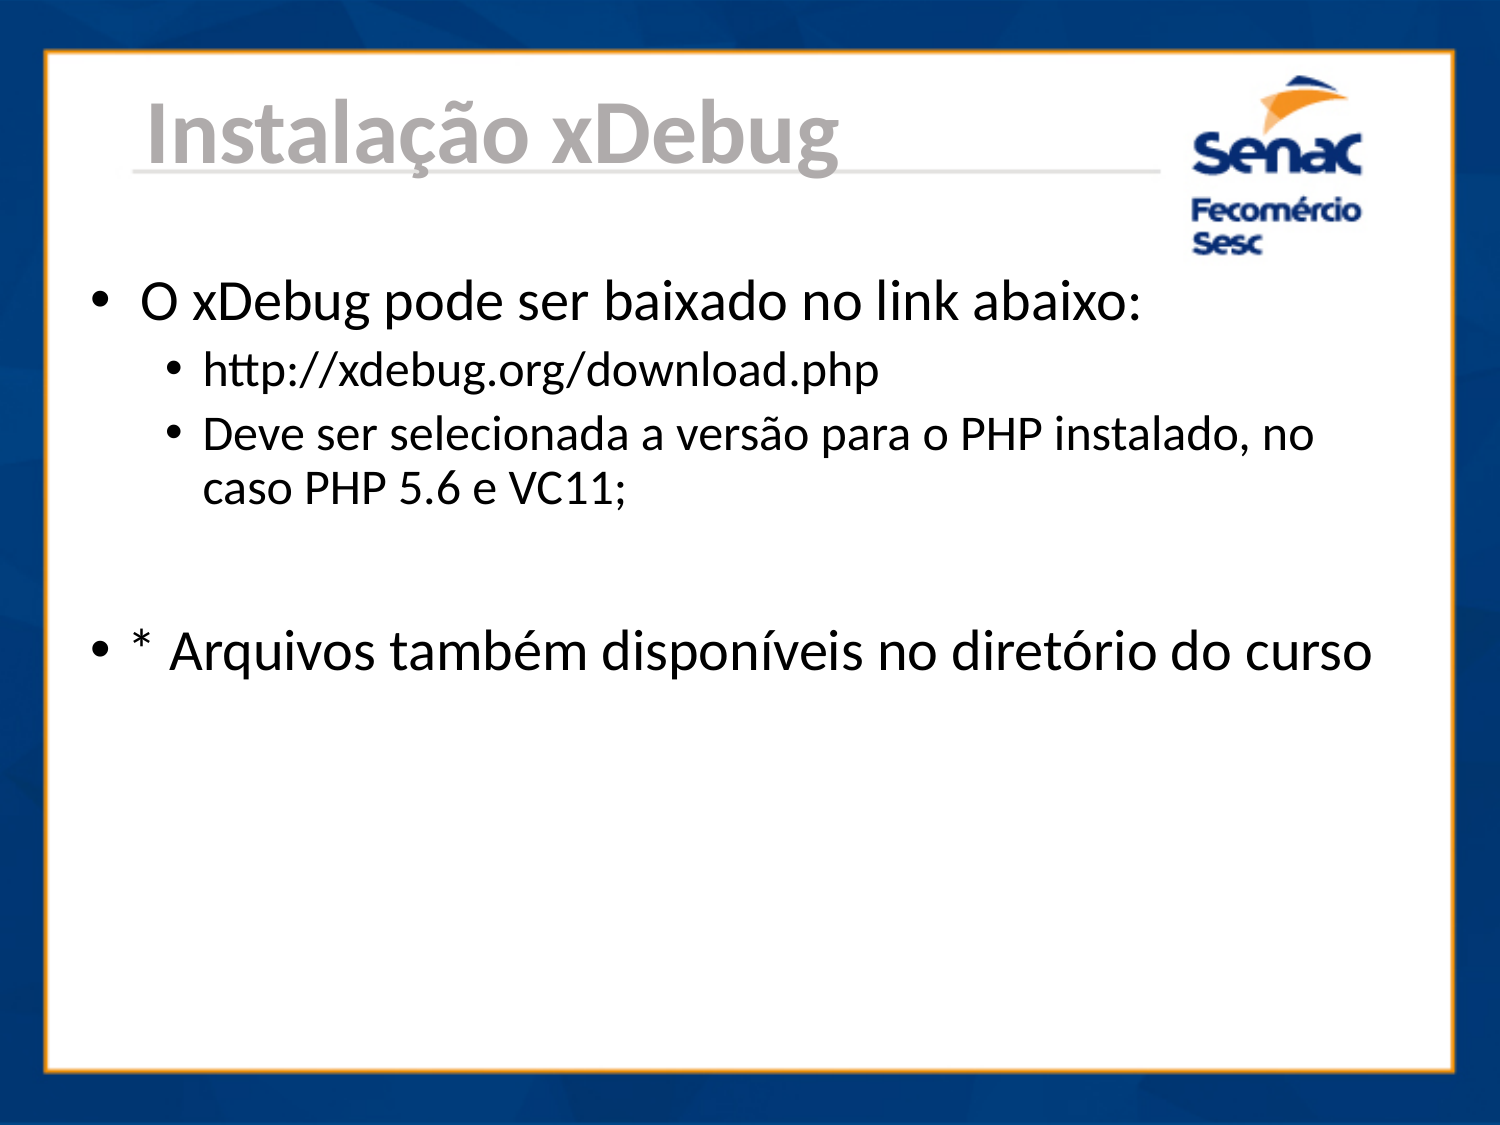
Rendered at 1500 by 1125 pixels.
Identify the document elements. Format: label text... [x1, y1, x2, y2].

text_box Instalação xDebug [130, 77, 1130, 191]
list O xDebug pode ser baixado no link abaixo: http://xdebug.org/download.php Deve ser selecionada a versão para o PHP instalado, no caso PHP 5.6 e VC11; * Arquivos também disponíveis no diretório do curso [75, 262, 1425, 1005]
picture [0, 0, 1500, 1125]
